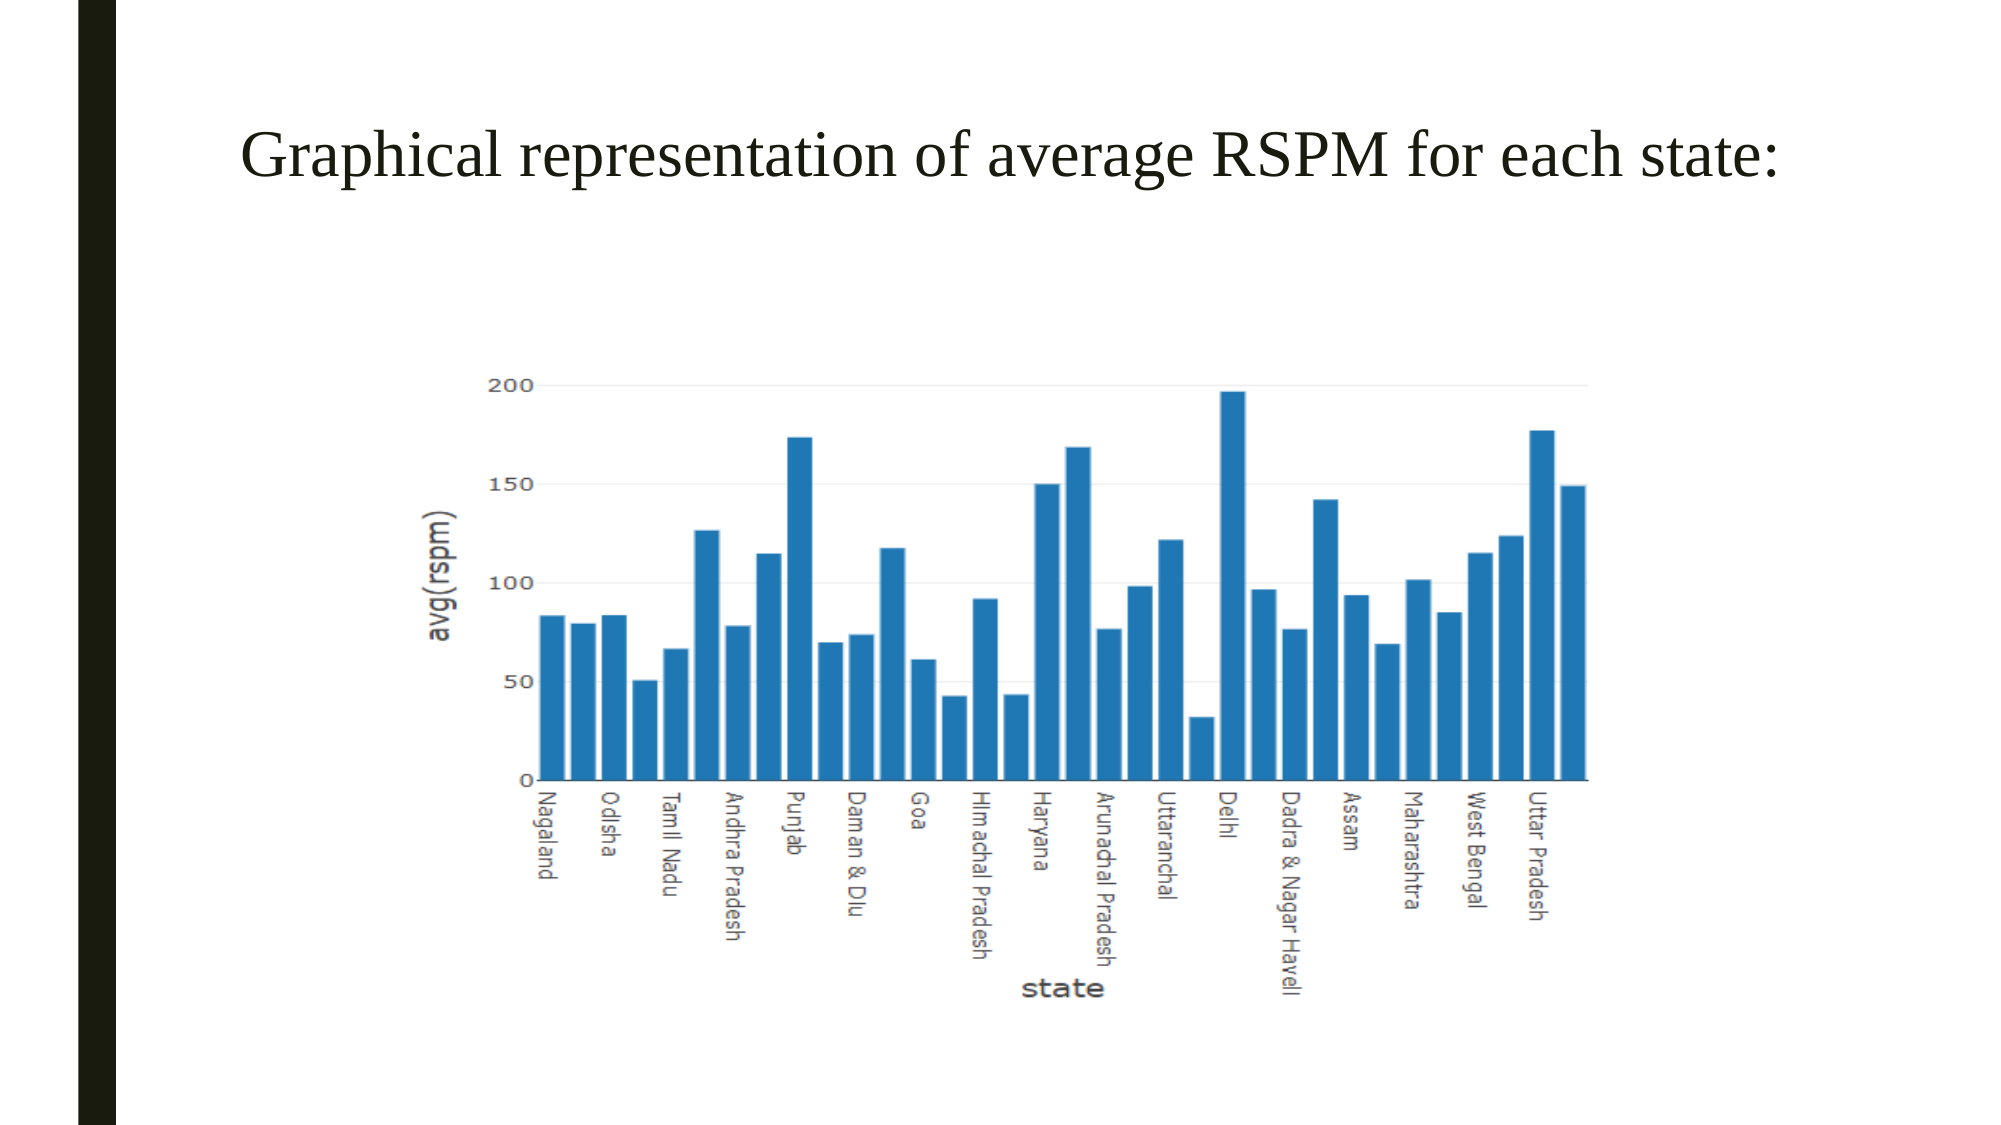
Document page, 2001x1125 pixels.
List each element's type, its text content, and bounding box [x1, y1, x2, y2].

picture [369, 352, 1656, 1019]
title Graphical representation of average RSPM for each state: [225, 112, 1800, 252]
